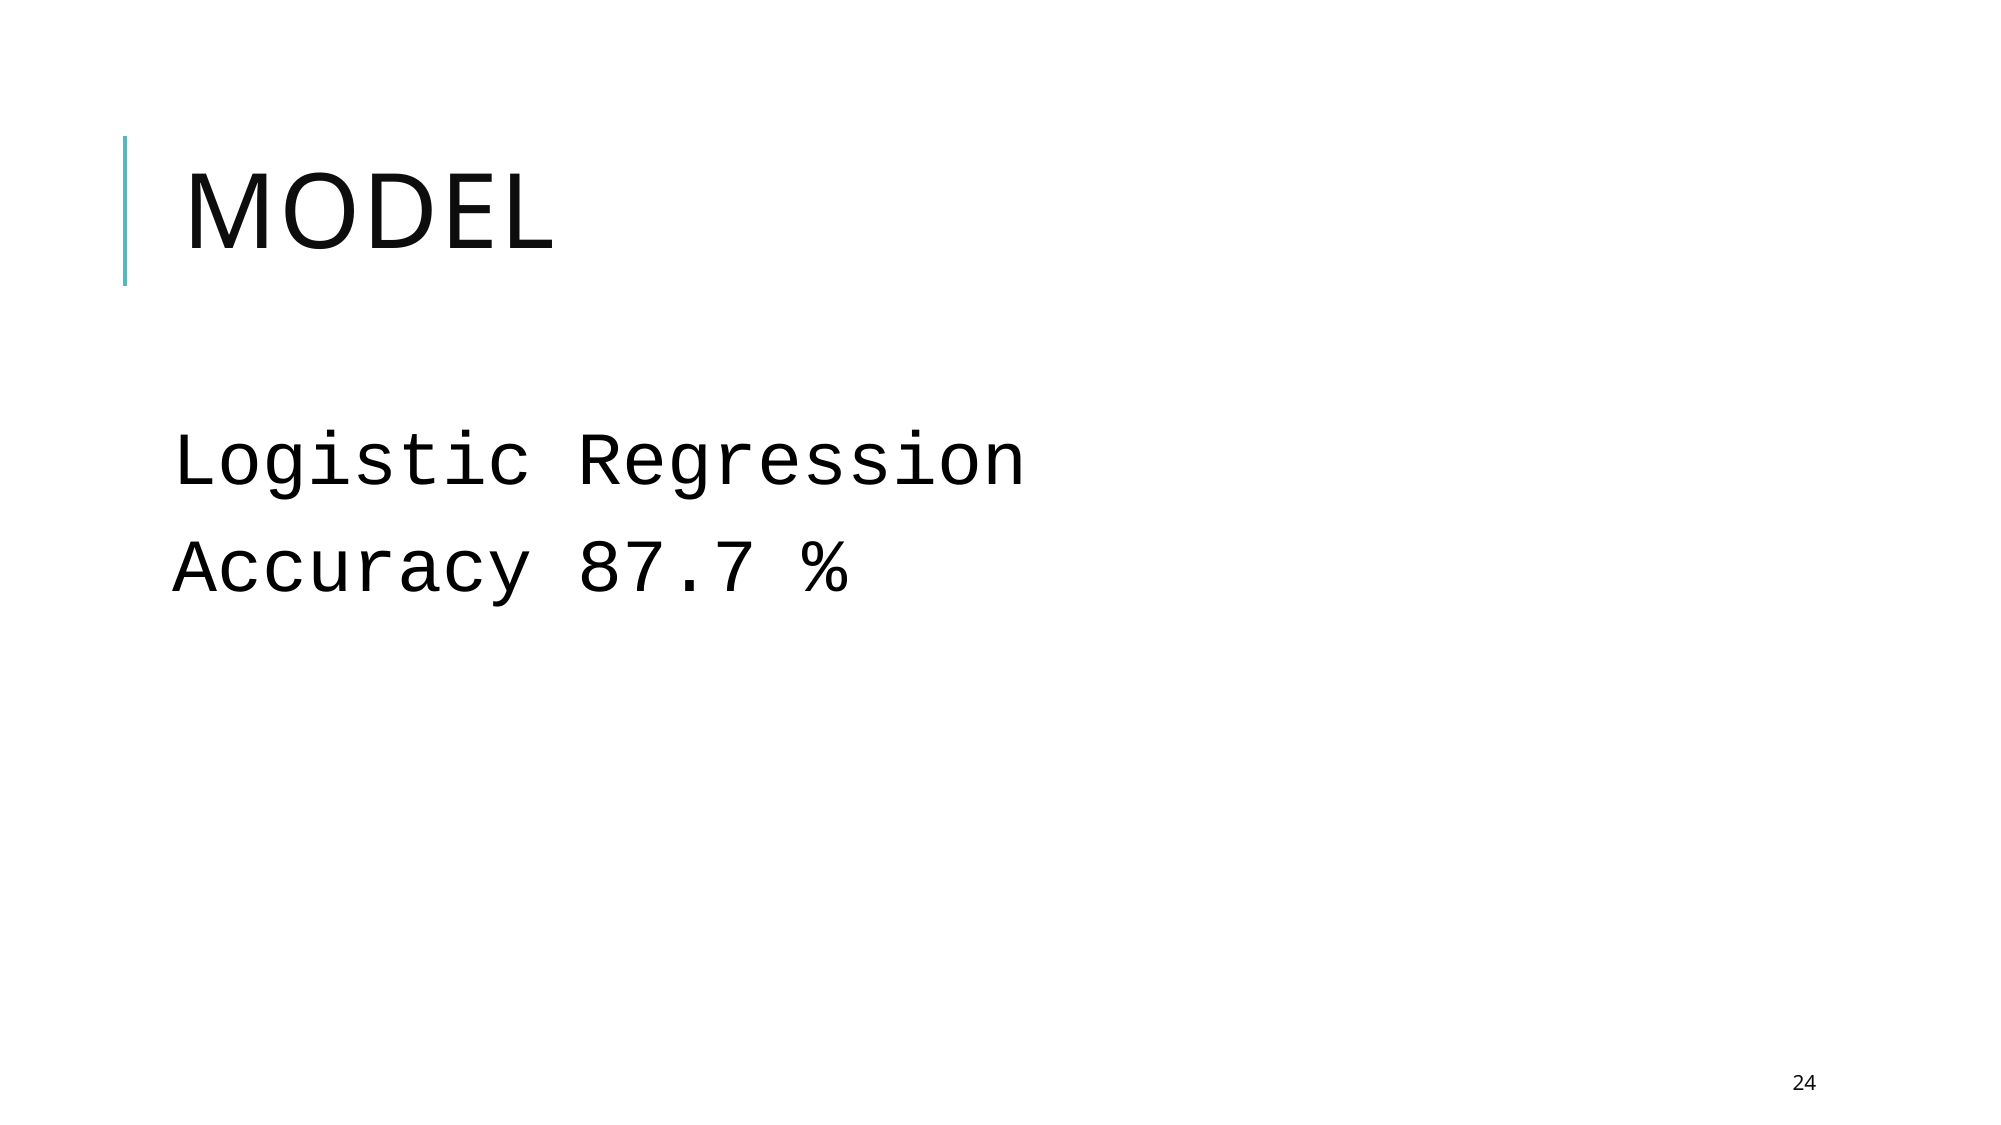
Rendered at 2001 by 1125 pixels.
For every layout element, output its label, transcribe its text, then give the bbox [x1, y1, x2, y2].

slide_number 24 [1777, 1061, 1938, 1107]
text_box Logistic Regression Accuracy 87.7 % [172, 409, 1073, 610]
title Model [168, 96, 1763, 342]
